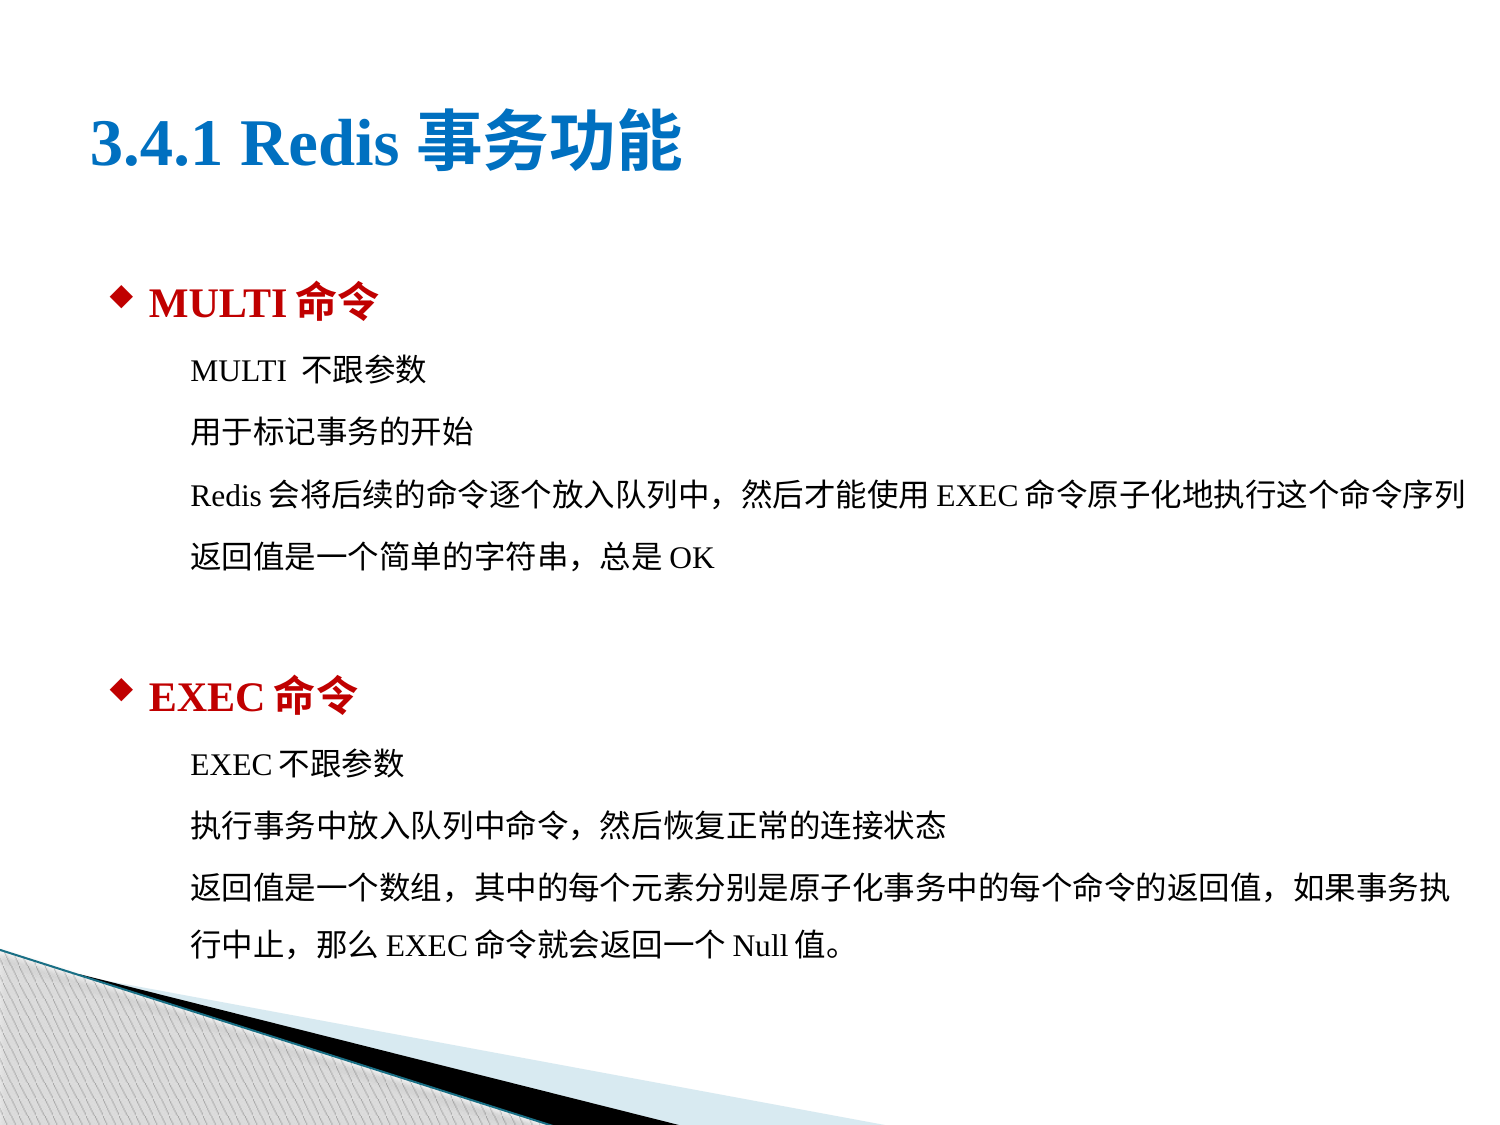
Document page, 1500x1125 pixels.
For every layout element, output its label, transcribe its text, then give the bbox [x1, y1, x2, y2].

title 3.4.1 Redis事务功能 [75, 45, 916, 233]
list MULTI命令 MULTI 不跟参数 用于标记事务的开始 Redis会将后续的命令逐个放入队列中，然后才能使用EXEC命令原子化地执行这个命令序列 返回值是一个简单的字符串，总是OK EXEC命令 EXEC不跟参数 执行事务中放入队列中命令，然后恢复正常的连接状态 返回值是一个数组，其中的每个元素分别是原子化事务中的每个命令的返回值，如果事务执行中止，那么EXEC命令就会返回一个Null值。 [75, 243, 1483, 986]
